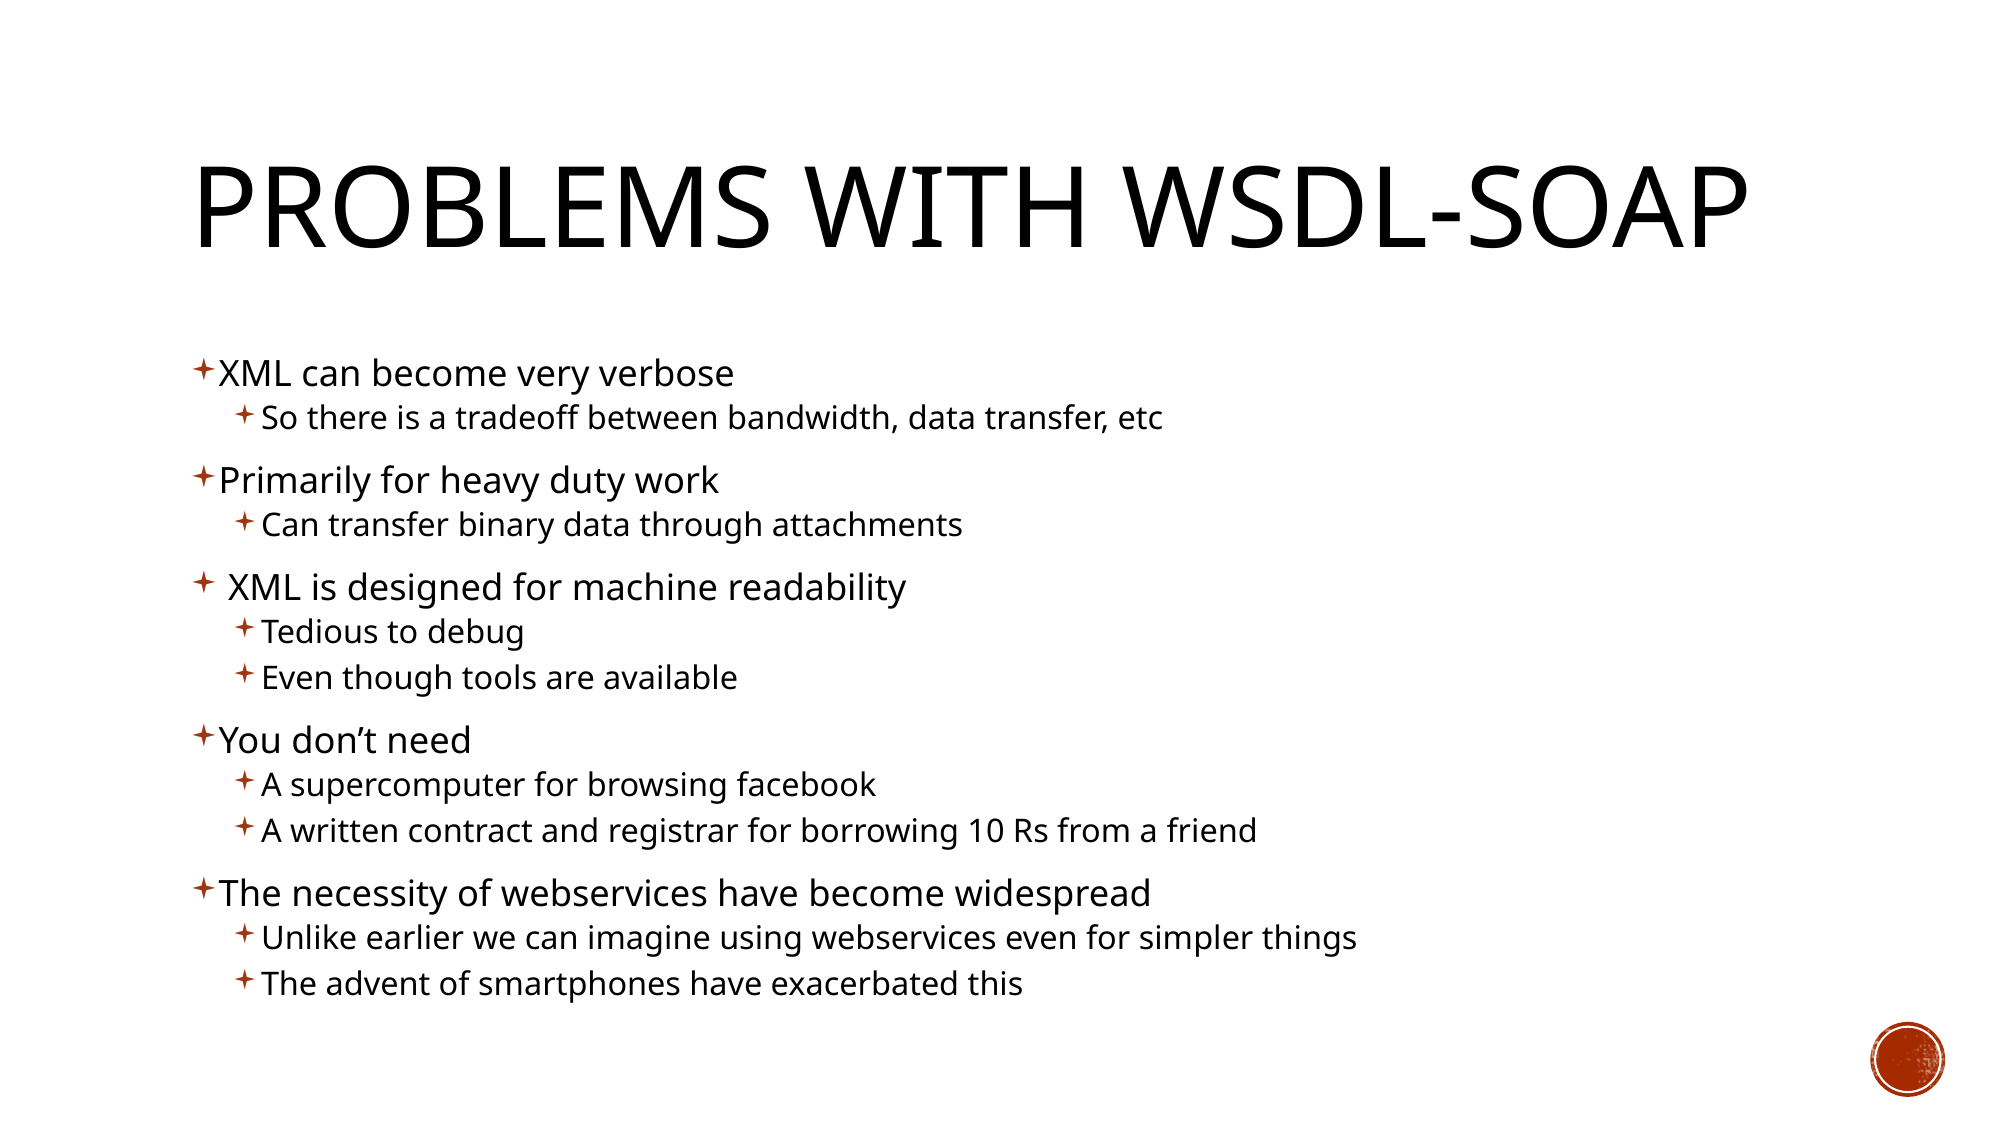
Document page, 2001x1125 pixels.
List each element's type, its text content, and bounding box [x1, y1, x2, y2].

title PROBLEMS WITH WSDL-SOAP [175, 79, 1826, 344]
list XML can become very verbose So there is a tradeoff between bandwidth, data transfer, etc Primarily for heavy duty work Can transfer binary data through attachments XML is designed for machine readability Tedious to debug Even though tools are available You don’t need A supercomputer for browsing facebook A written contract and registrar for borrowing 10 Rs from a friend The necessity of webservices have become widespread Unlike earlier we can imagine using webservices even for simpler things The advent of smartphones have exacerbated this [175, 348, 1826, 1013]
